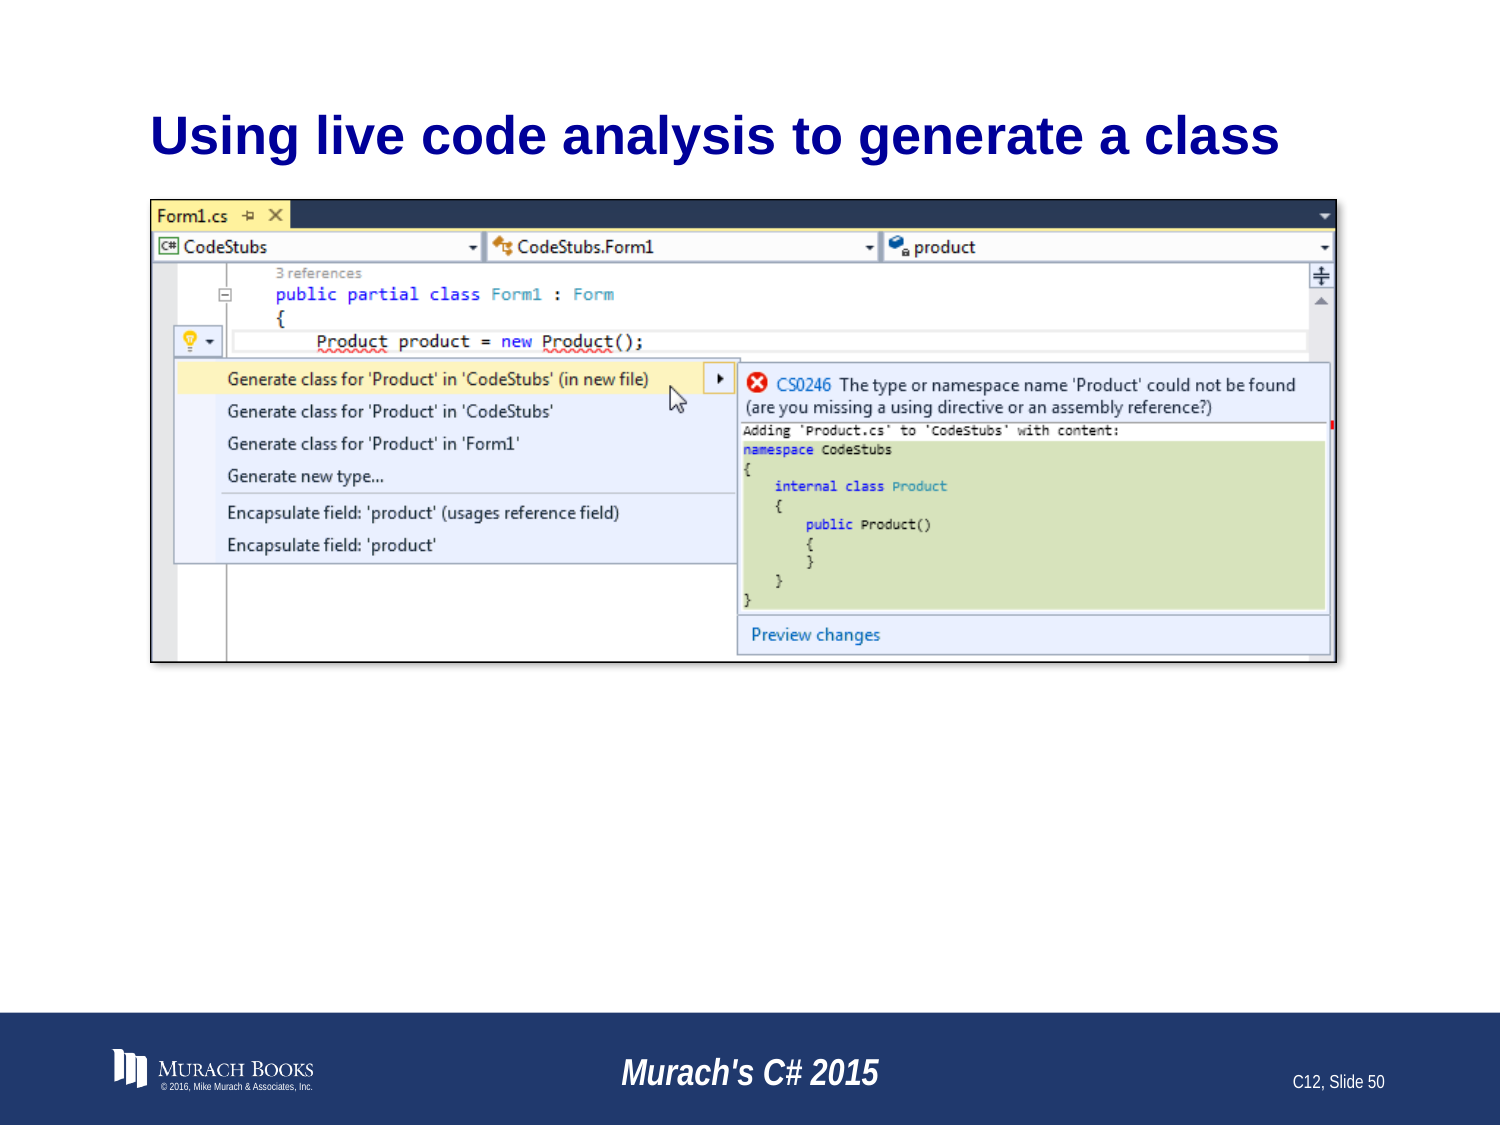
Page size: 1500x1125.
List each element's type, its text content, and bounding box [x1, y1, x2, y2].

slide_number Murach's C# 2015 [463, 1025, 1050, 1100]
slide_number C12, Slide 50 [1087, 1025, 1400, 1100]
picture [149, 199, 1337, 663]
title Using live code analysis to generate a class [150, 99, 1350, 166]
footer © 2016, Mike Murach & Associates, Inc. [12, 1025, 463, 1100]
